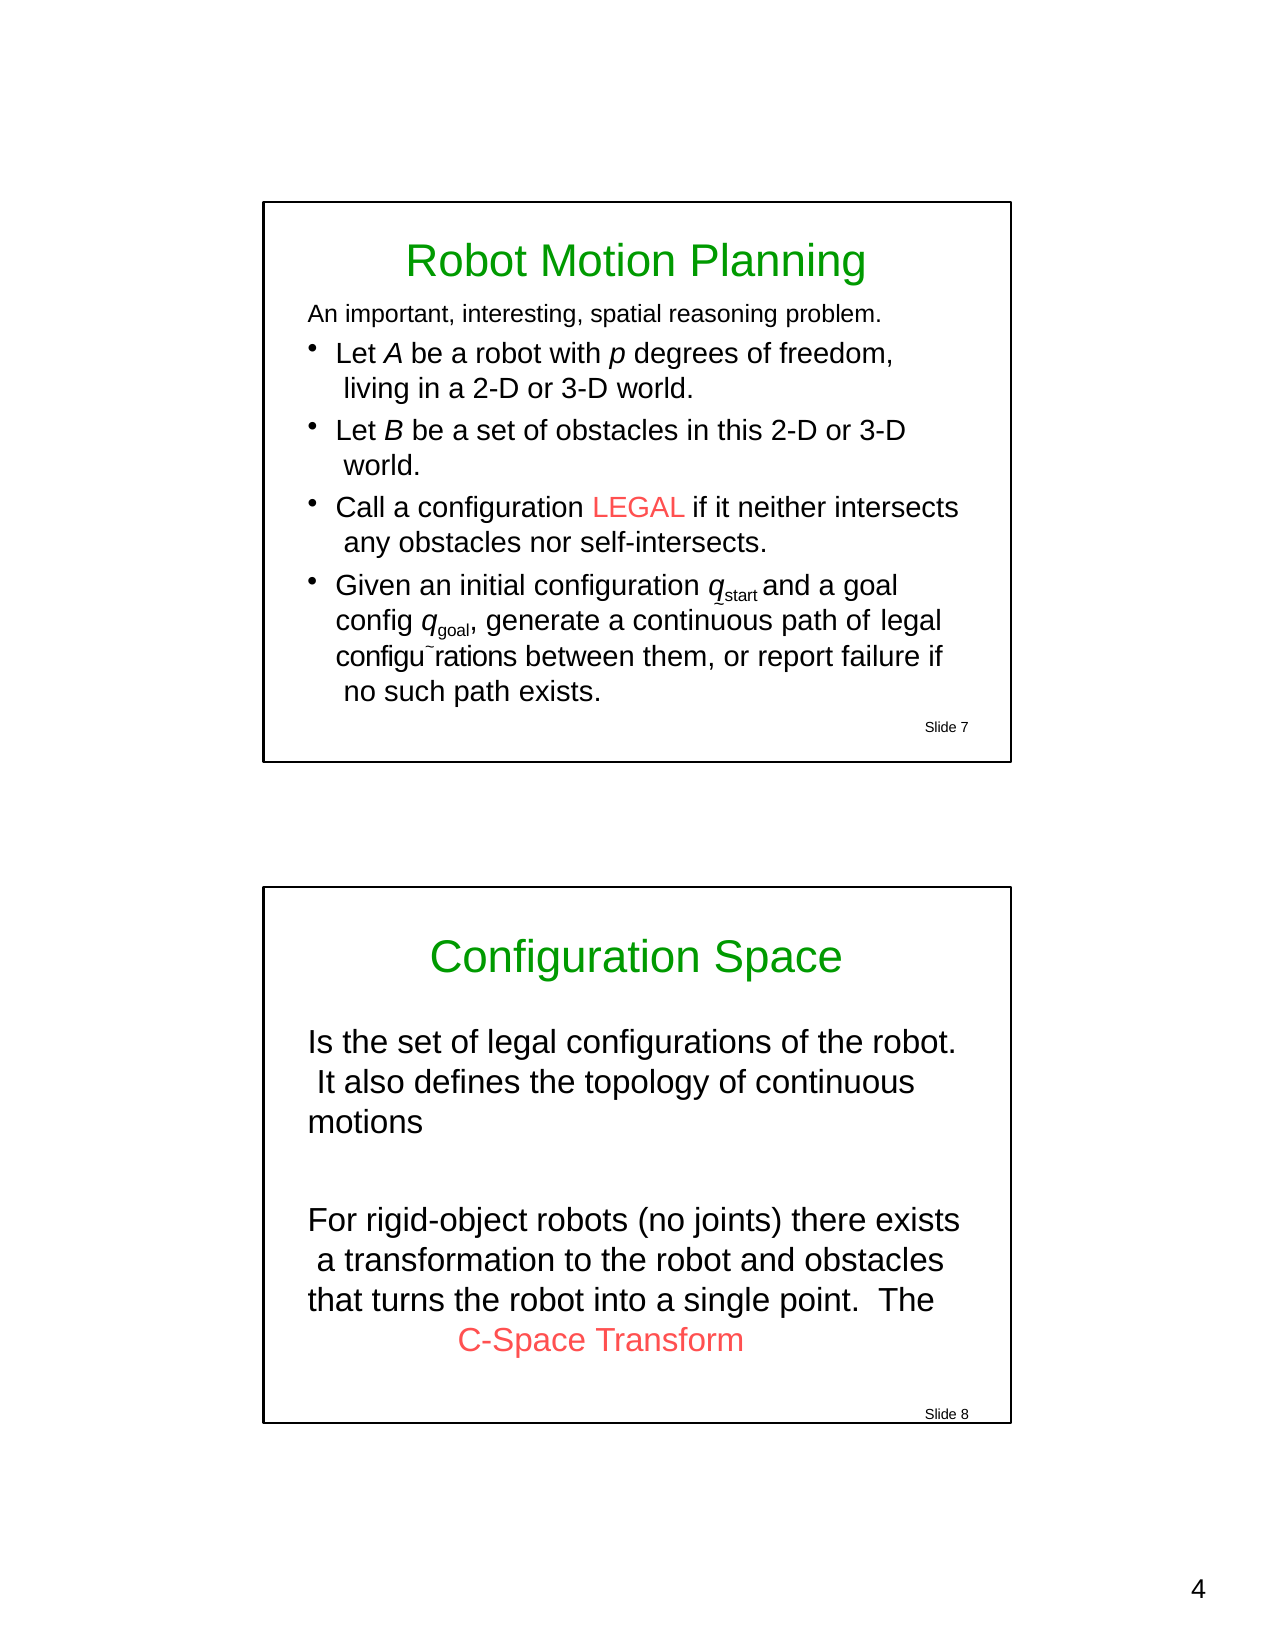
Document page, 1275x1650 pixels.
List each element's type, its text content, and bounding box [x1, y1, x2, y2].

slide_number 10 [1186, 1571, 1226, 1650]
text_box [263, 201, 1012, 763]
text_box Configuration Space Is the set of legal configurations of the robot. It also defines the topology of continuous motions For rigid-object robots (no joints) there exists a transformation to the robot and obstacles that turns the robot into a single point. The C-Space Transform Slide 8 [263, 887, 1012, 1423]
